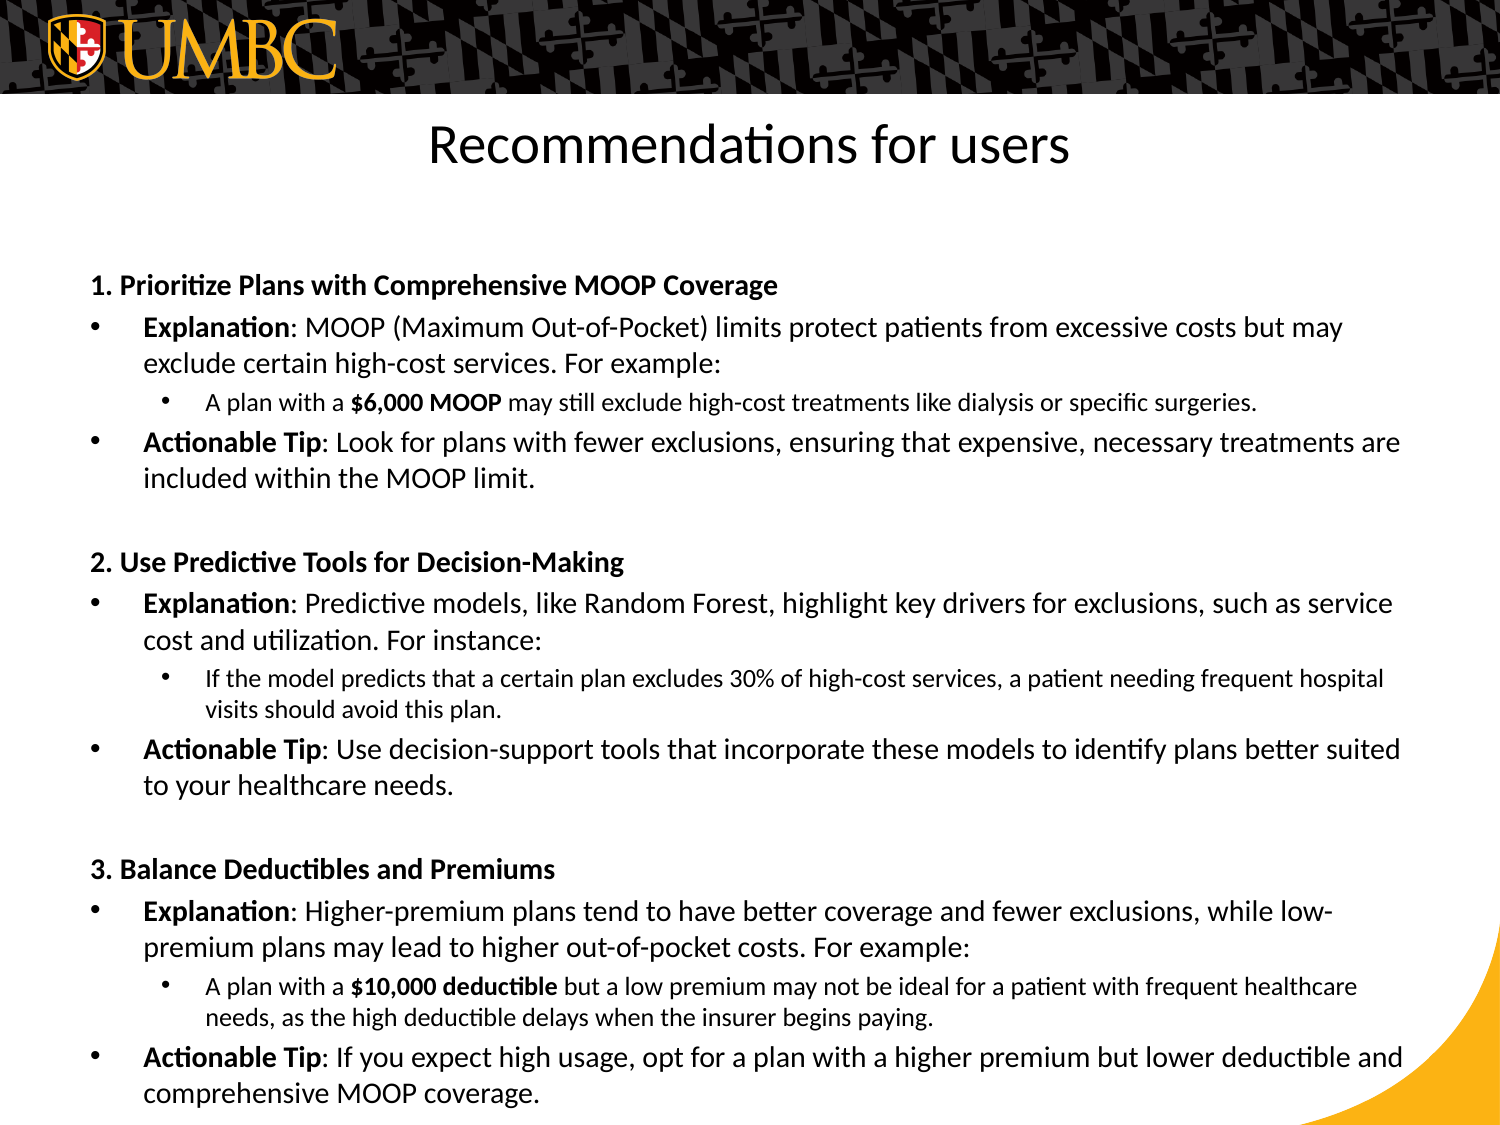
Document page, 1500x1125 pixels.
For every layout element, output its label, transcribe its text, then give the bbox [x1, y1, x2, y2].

list 1. Prioritize Plans with Comprehensive MOOP Coverage Explanation: MOOP (Maximum Out-of-Pocket) limits protect patients from excessive costs but may exclude certain high-cost services. For example: A plan with a $6,000 MOOP may still exclude high-cost treatments like dialysis or specific surgeries. Actionable Tip: Look for plans with fewer exclusions, ensuring that expensive, necessary treatments are included within the MOOP limit. 2. Use Predictive Tools for Decision-Making Explanation: Predictive models, like Random Forest, highlight key drivers for exclusions, such as service cost and utilization. For instance: If the model predicts that a certain plan excludes 30% of high-cost services, a patient needing frequent hospital visits should avoid this plan. Actionable Tip: Use decision-support tools that incorporate these models to identify plans better suited to your healthcare needs. 3. Balance Deductibles and Premiums Explanation: Higher-premium plans tend to have better coverage and fewer exclusions, while low-premium plans may lead to higher out-of-pocket costs. For example: A plan with a $10,000 deductible but a low premium may not be ideal for a patient with frequent healthcare needs, as the high deductible delays when the insurer begins paying. Actionable Tip: If you expect high usage, opt for a plan with a higher premium but lower deductible and comprehensive MOOP coverage. [75, 258, 1425, 1125]
picture [1425, 921, 1500, 1125]
title Recommendations for users [75, 98, 1425, 183]
picture [0, 0, 1500, 94]
